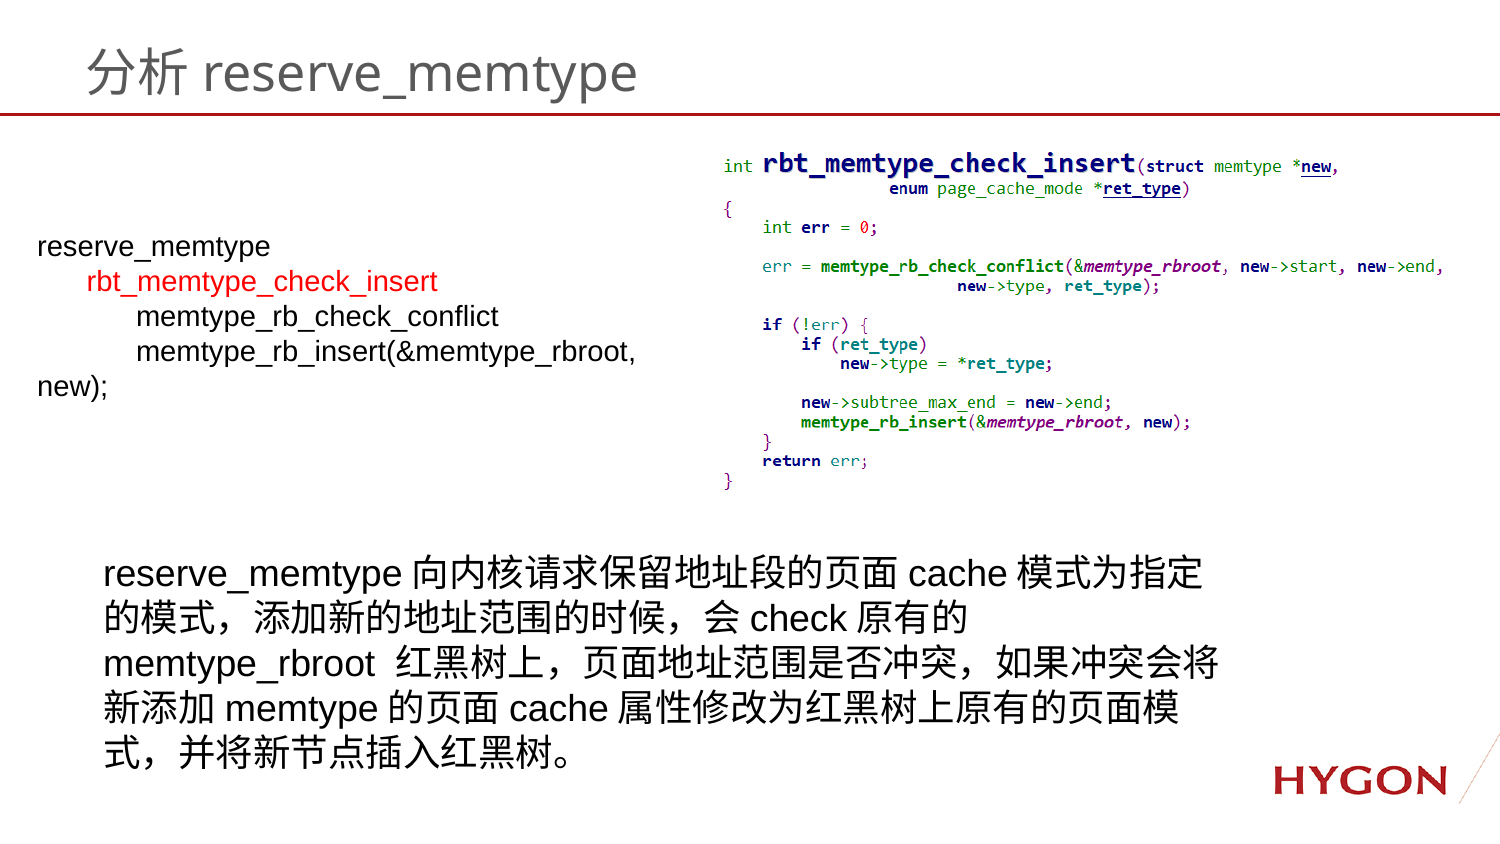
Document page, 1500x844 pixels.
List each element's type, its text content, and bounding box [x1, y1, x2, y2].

text_box reserve_memtype rbt_memtype_check_insert memtype_rb_check_conflict memtype_rb_insert(&memtype_rbroot, new); [22, 219, 715, 410]
list 分析reserve_memtype [70, 35, 903, 107]
picture [0, 0, 1500, 113]
picture [0, 116, 1500, 844]
text_box reserve_memtype向内核请求保留地址段的页面cache模式为指定的模式，添加新的地址范围的时候，会check原有的memtype_rbroot 红黑树上，页面地址范围是否冲突，如果冲突会将新添加memtype的页面cache属性修改为红黑树上原有的页面模式，并将新节点插入红黑树。 [88, 541, 1247, 781]
